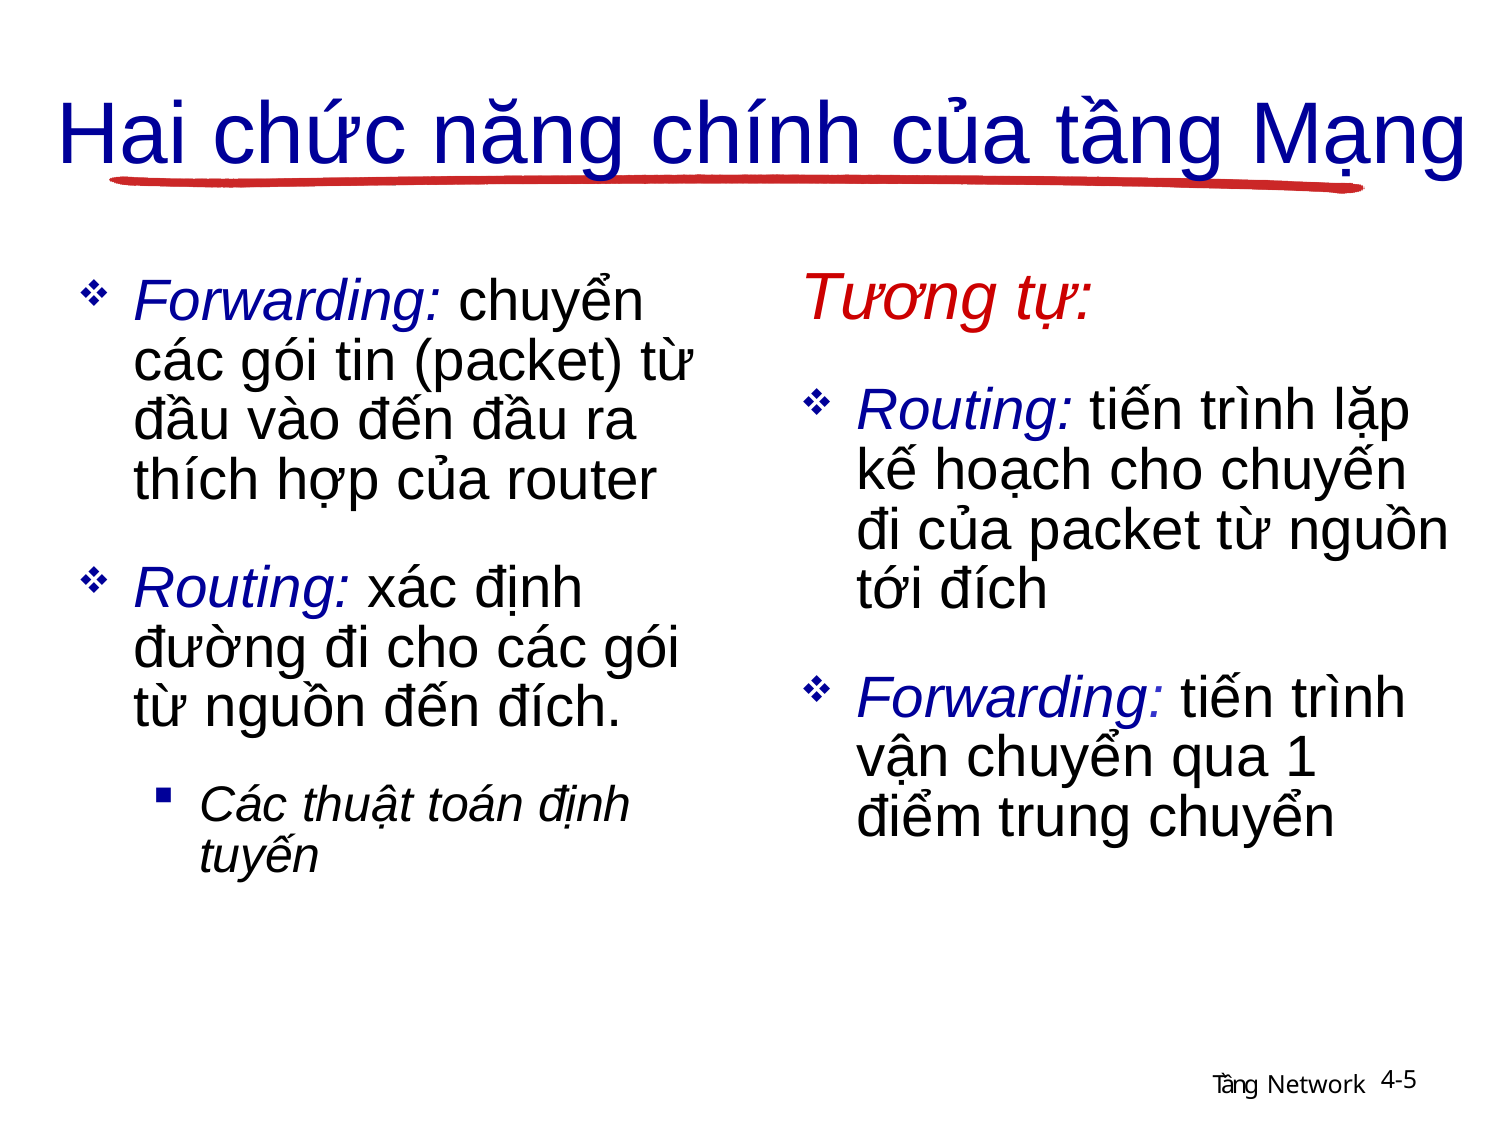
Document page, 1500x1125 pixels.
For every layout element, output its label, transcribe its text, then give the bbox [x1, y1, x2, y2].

text_box Tương tự: Routing: tiến trình lặp kế hoạch cho chuyến đi của packet từ nguồn tới đích Forwarding: tiến trình vận chuyển qua 1 điểm trung chuyển [797, 205, 1454, 848]
text_box Forwarding: chuyển các gói tin (packet) từ đầu vào đến đầu ra thích hợp của router Routing: xác định đường đi cho các gói từ nguồn đến đích. Các thuật toán định tuyến [75, 260, 697, 883]
title Hai chức năng chính của tầng Mạng [54, 74, 1470, 265]
picture [109, 174, 1365, 194]
footer Tầng Network [1210, 1066, 1372, 1125]
slide_number 4-10 [1200, 1061, 1454, 1125]
